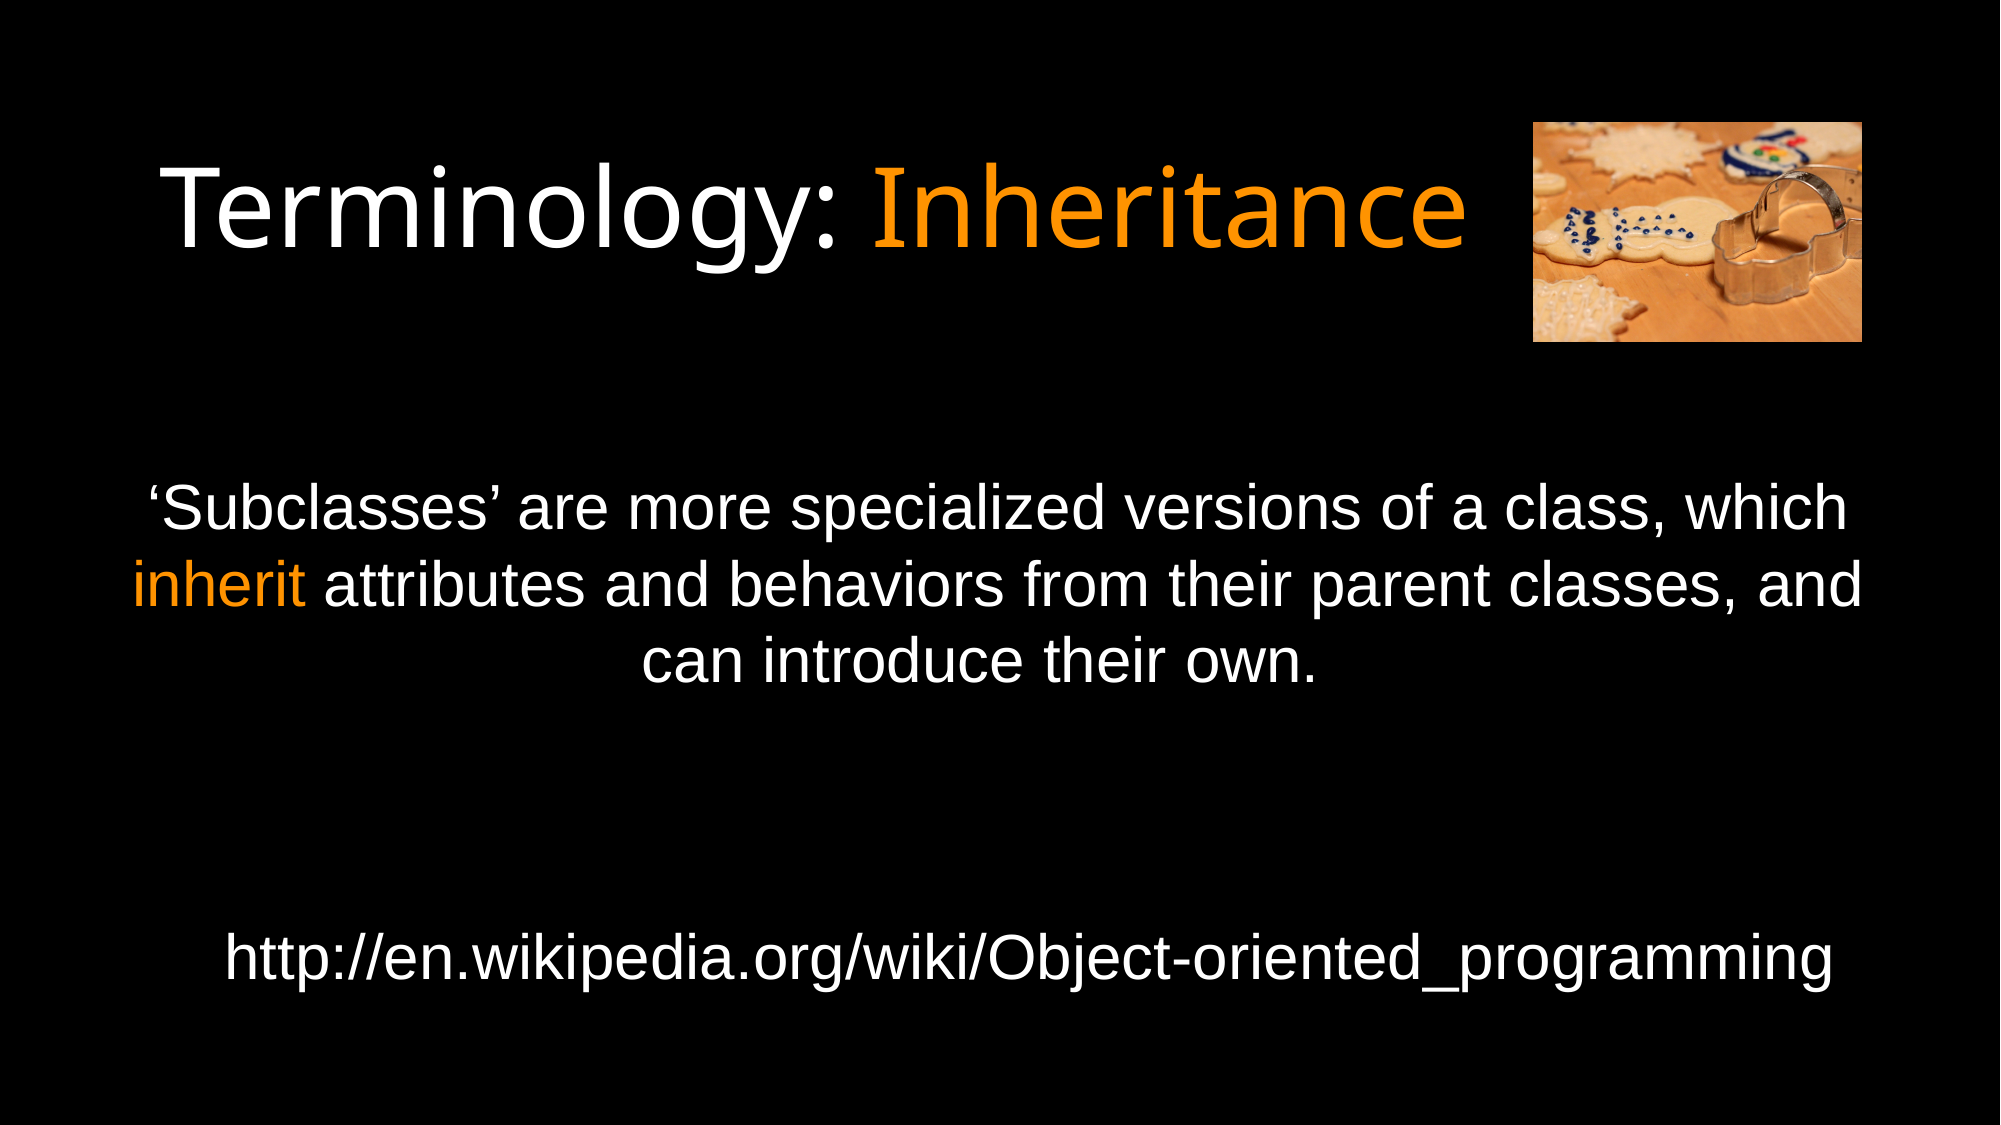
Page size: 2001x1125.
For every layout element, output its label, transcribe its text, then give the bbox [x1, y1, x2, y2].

text_box http://en.wikipedia.org/wiki/Object-oriented_programming [198, 915, 1862, 993]
text_box ‘Subclasses’ are more specialized versions of a class, which inherit attributes and behaviors from their parent classes, and can introduce their own. [92, 473, 1905, 688]
picture [1533, 122, 1862, 342]
title Terminology: Inheritance [142, 93, 1489, 313]
